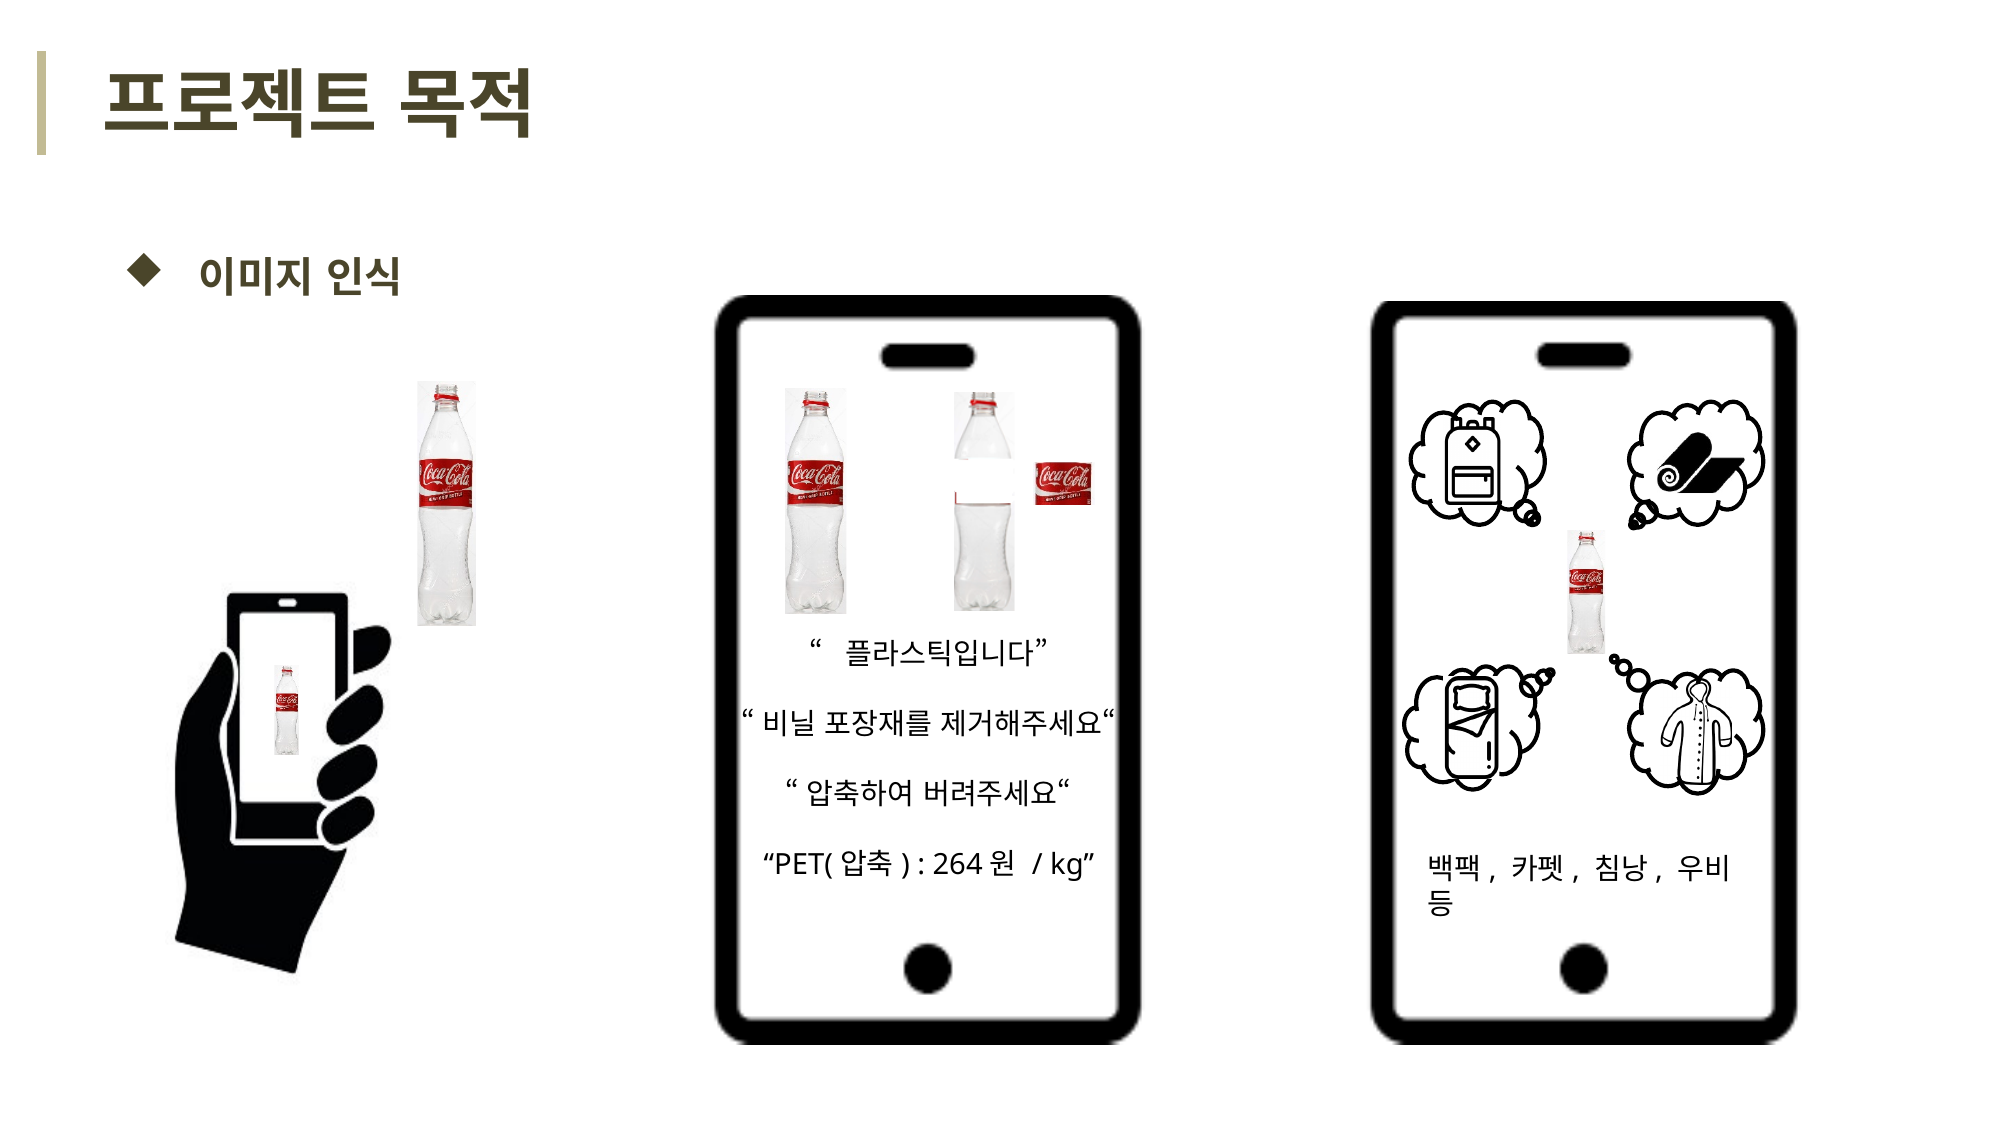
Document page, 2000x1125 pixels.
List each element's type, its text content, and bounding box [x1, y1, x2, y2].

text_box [160, 381, 477, 998]
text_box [1360, 301, 1804, 1046]
text_box 이미지 인식 [108, 243, 419, 309]
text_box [657, 290, 1201, 1046]
text_box 프로젝트 목적 [87, 48, 553, 154]
